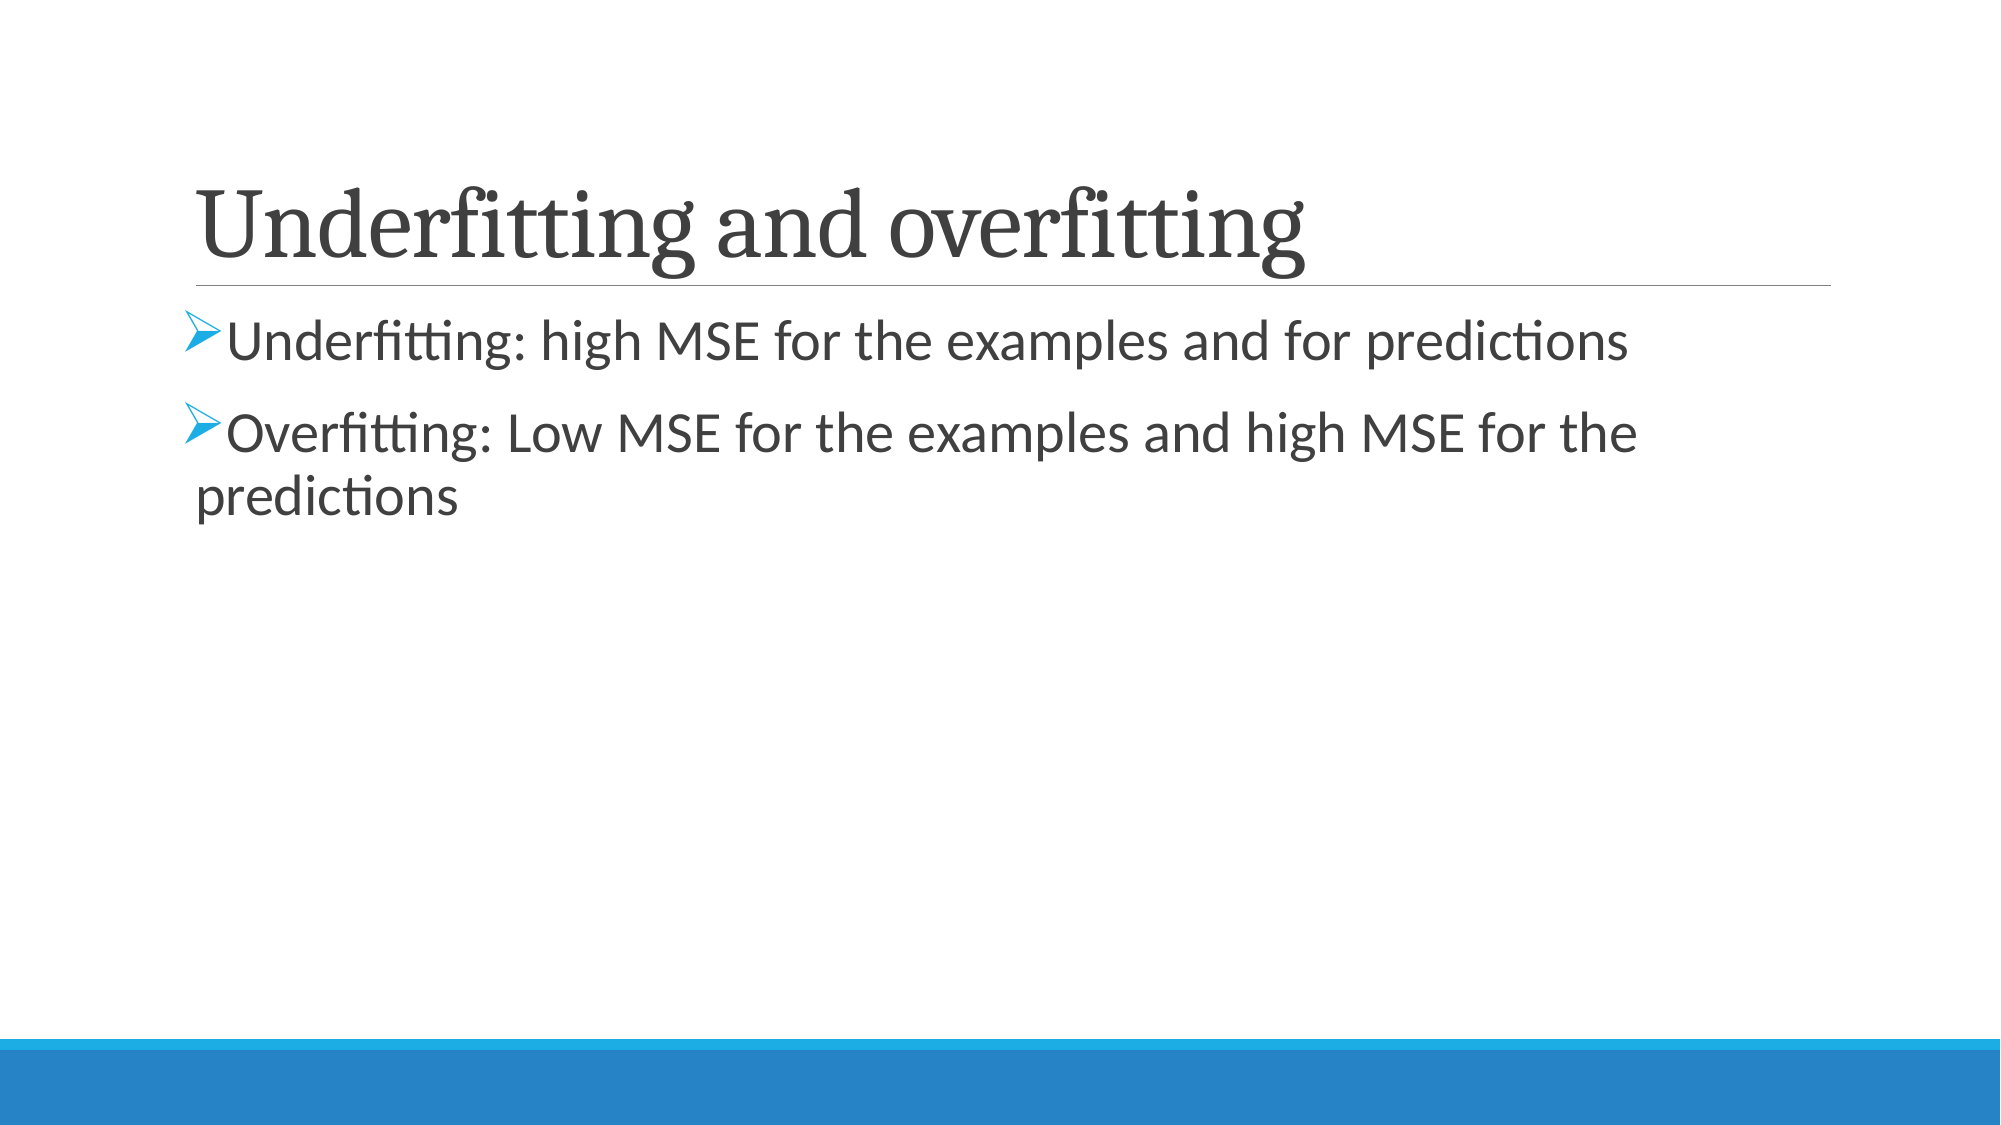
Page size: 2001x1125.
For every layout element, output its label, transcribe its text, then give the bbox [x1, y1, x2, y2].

list Underfitting: high MSE for the examples and for predictions Overfitting: Low MSE for the examples and high MSE for the predictions [180, 302, 1830, 963]
title Underfitting and overfitting [180, 47, 1830, 285]
